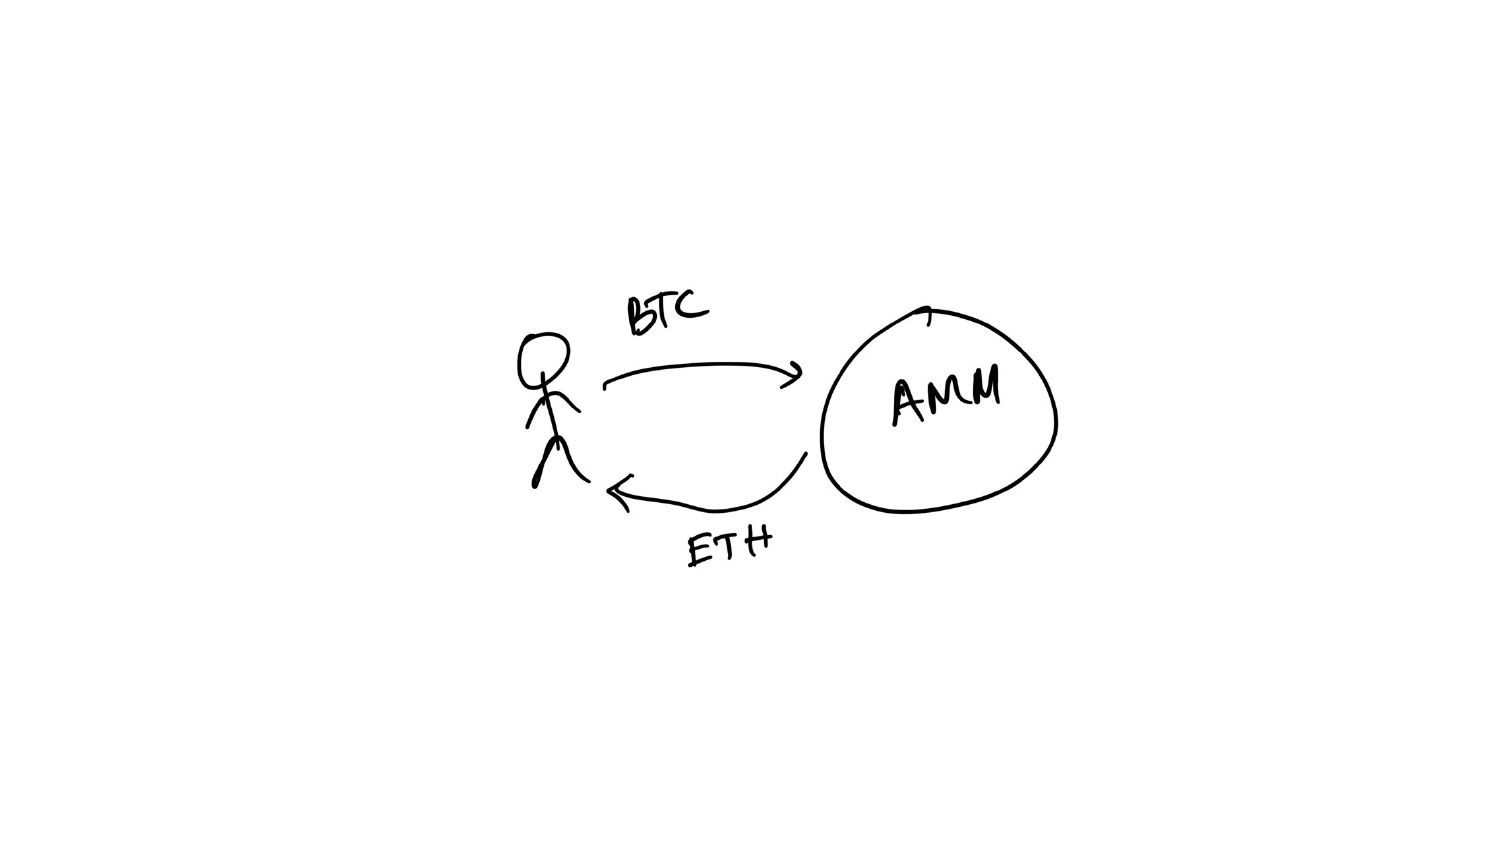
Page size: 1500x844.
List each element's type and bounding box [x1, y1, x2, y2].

picture [328, 127, 1172, 716]
